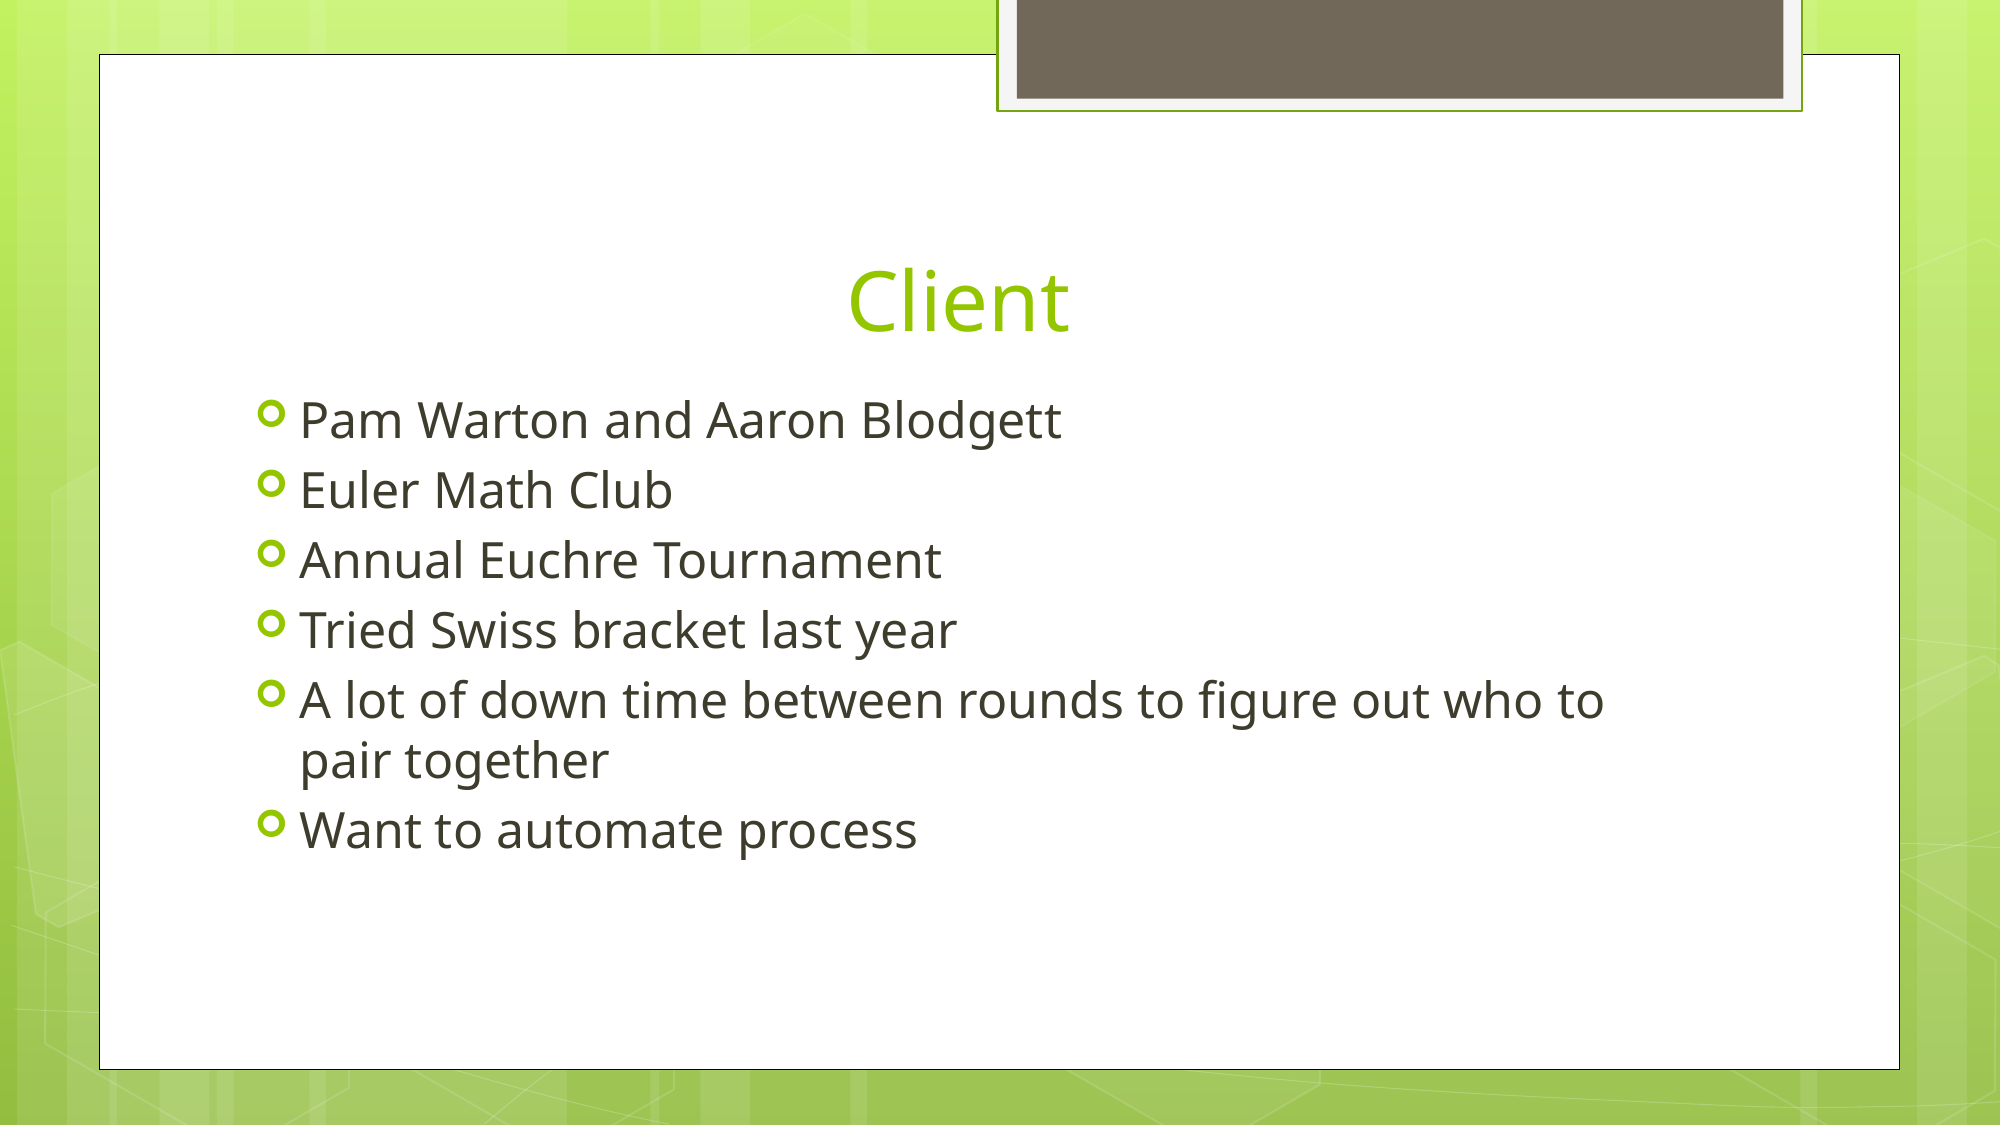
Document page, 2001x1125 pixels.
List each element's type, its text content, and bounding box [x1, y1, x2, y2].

title Client [228, 168, 1765, 357]
list Pam Warton and Aaron Blodgett Euler Math Club Annual Euchre Tournament Tried Swiss bracket last year A lot of down time between rounds to figure out who to pair together Want to automate process [228, 381, 1711, 957]
